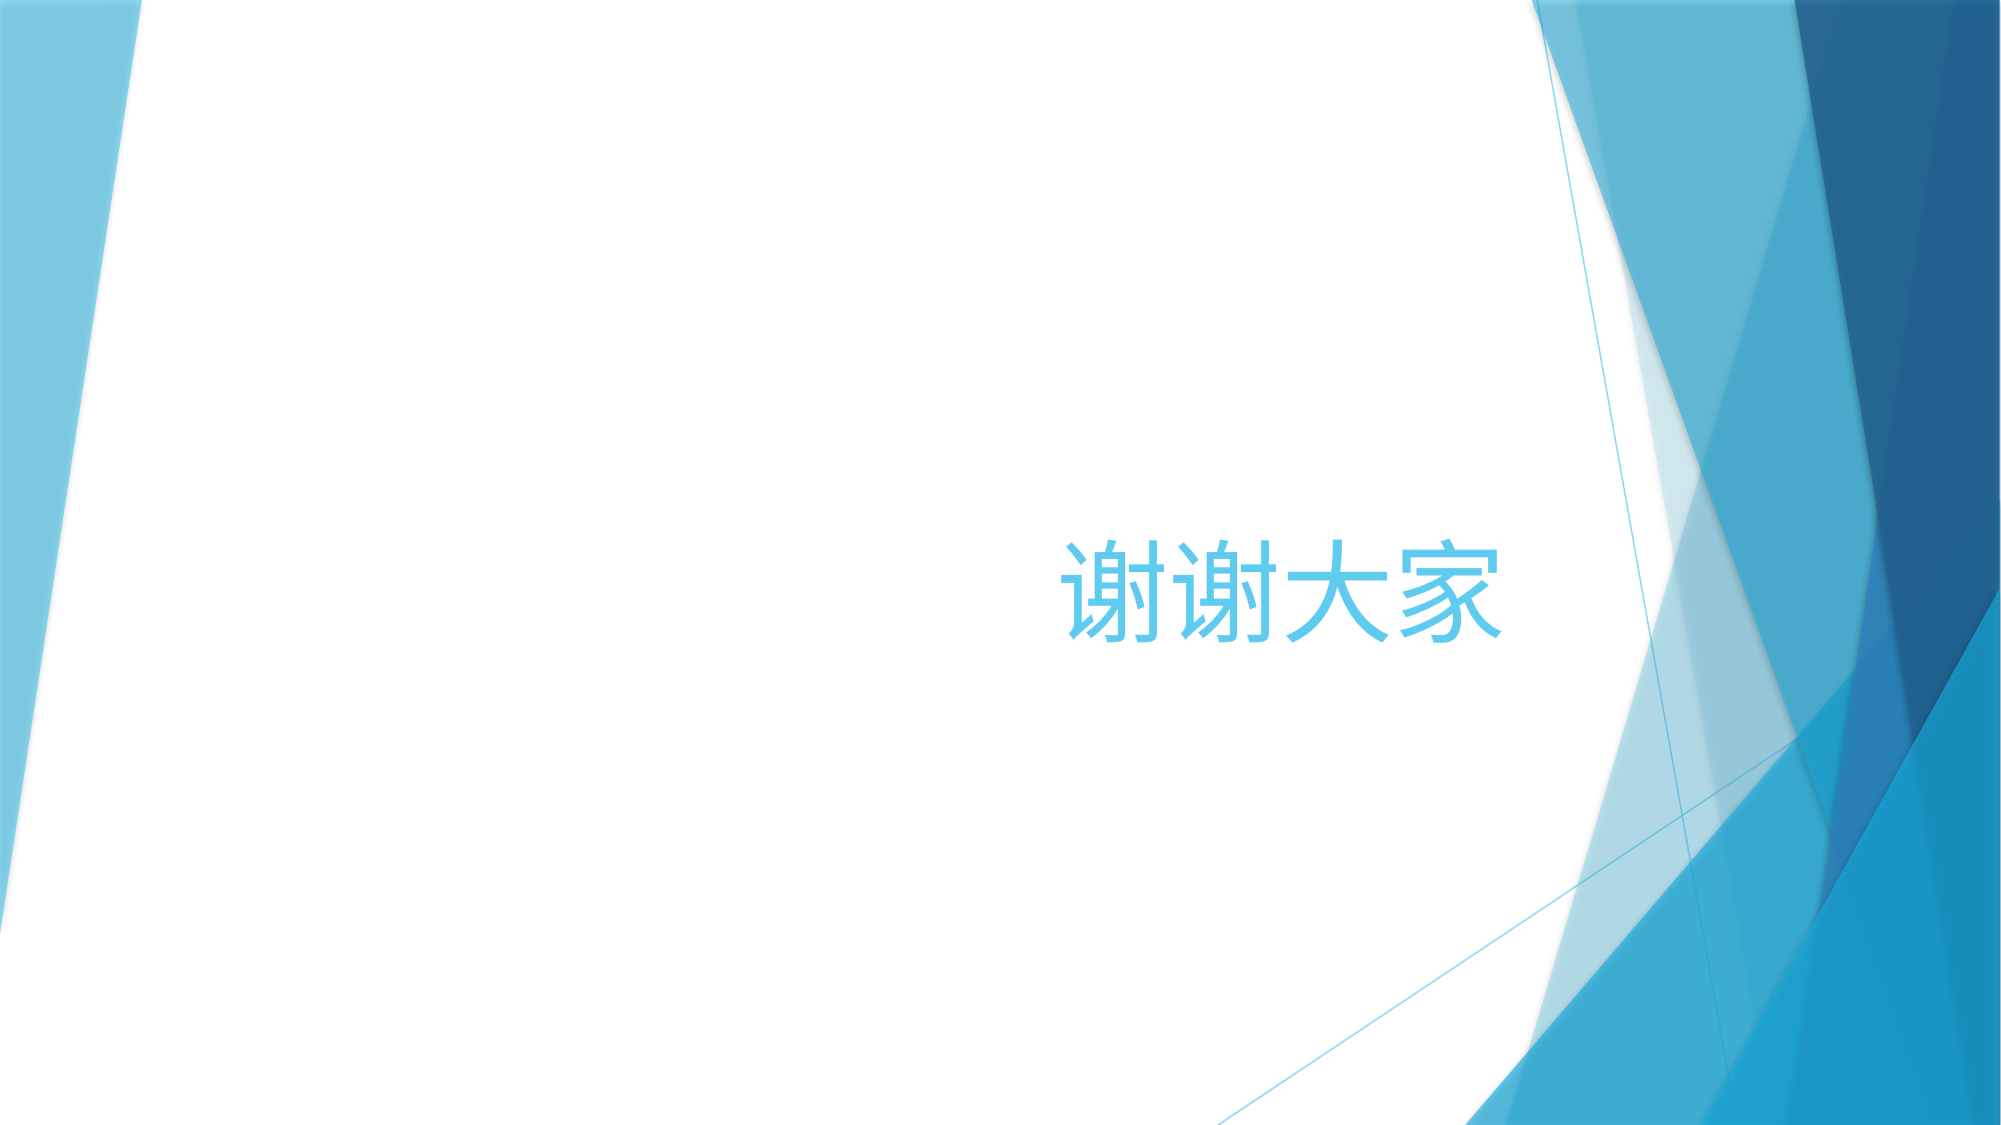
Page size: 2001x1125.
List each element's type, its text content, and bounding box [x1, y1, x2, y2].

title 谢谢大家 [247, 394, 1522, 665]
